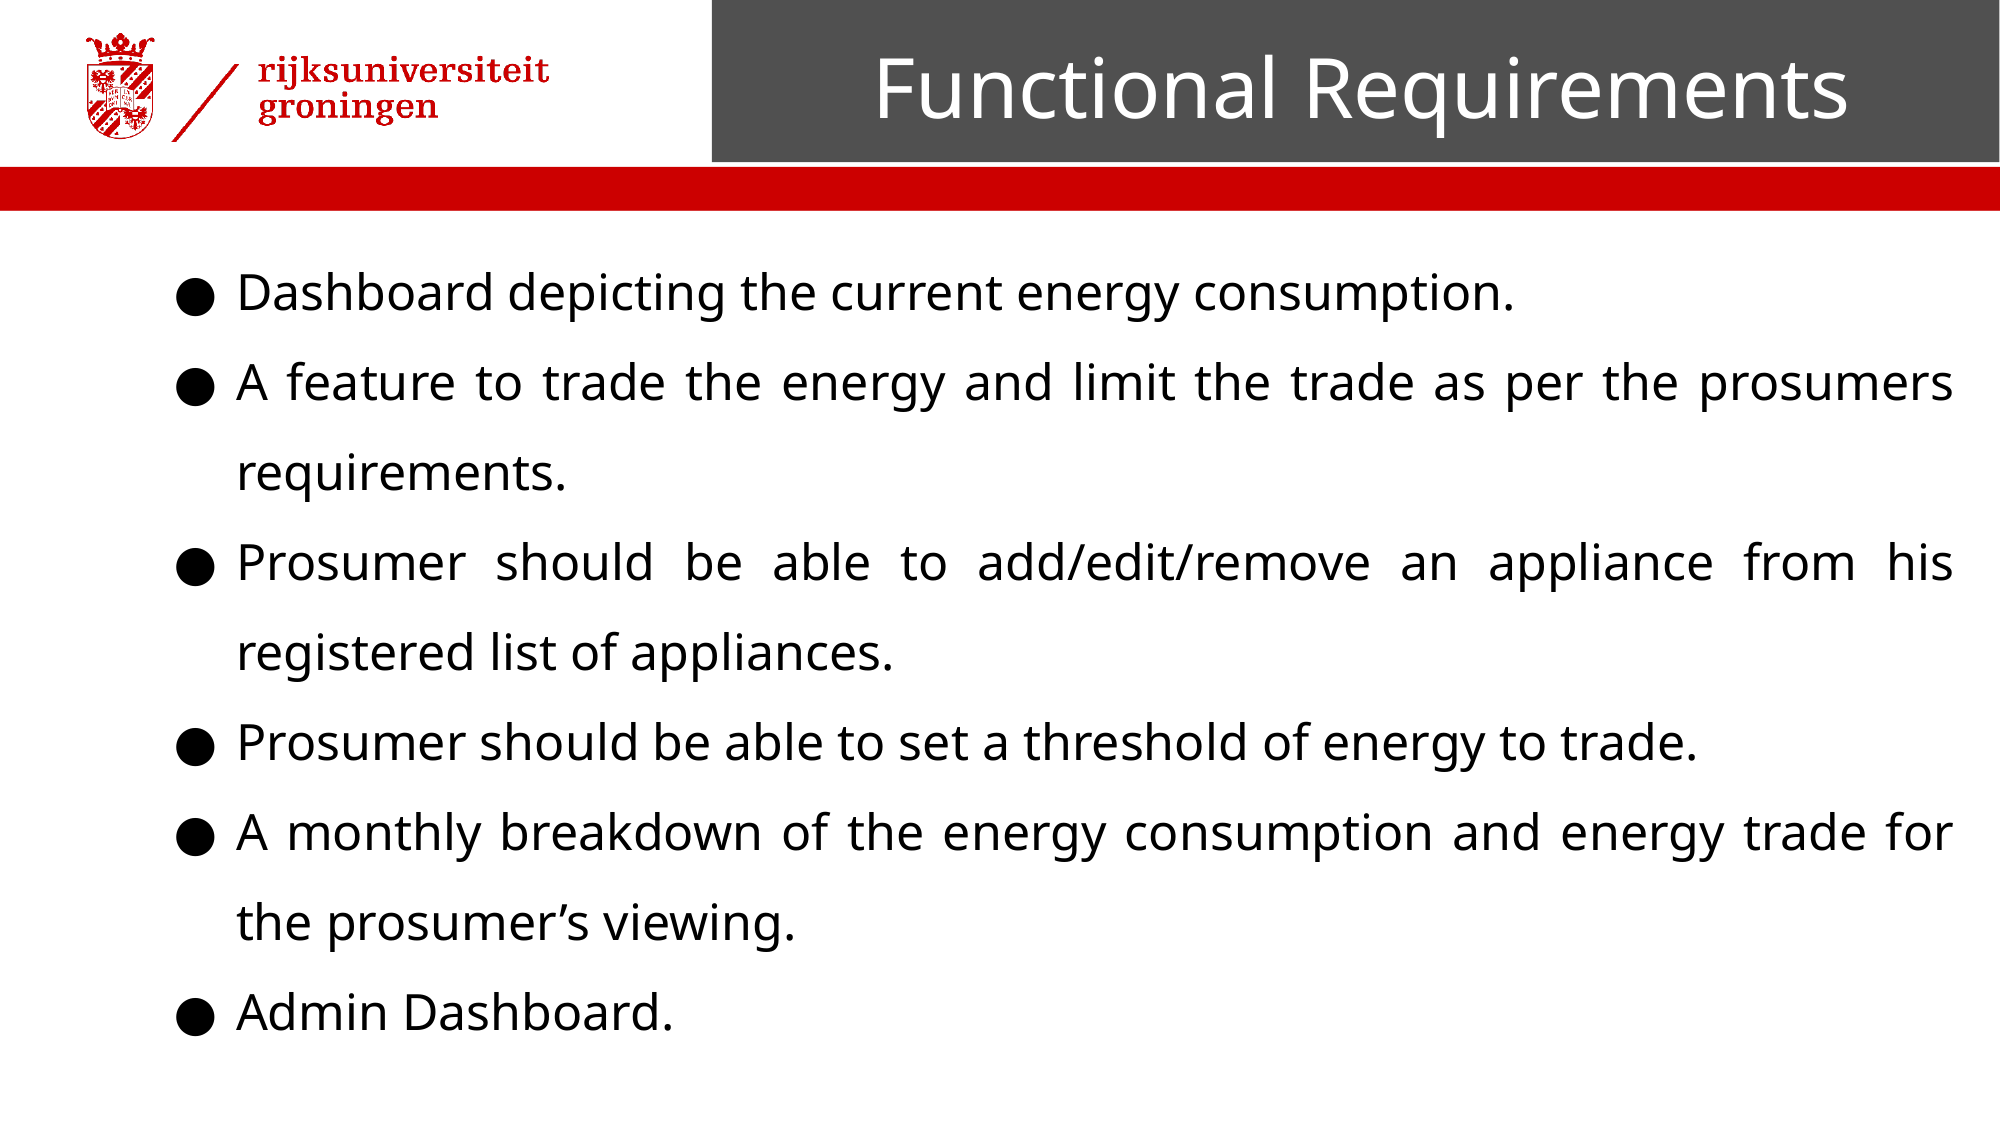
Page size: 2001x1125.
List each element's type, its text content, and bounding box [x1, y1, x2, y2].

title Functional Requirements [711, 0, 2000, 163]
picture [86, 33, 549, 142]
subtitle Dashboard depicting the current energy consumption. A feature to trade the energy and limit the trade as per the prosumers requirements. Prosumer should be able to add/edit/remove an appliance from his registered list of appliances. Prosumer should be able to set a threshold of energy to trade. A monthly breakdown of the energy consumption and energy trade for the prosumer’s viewing. Admin Dashboard. [0, 223, 2000, 1125]
